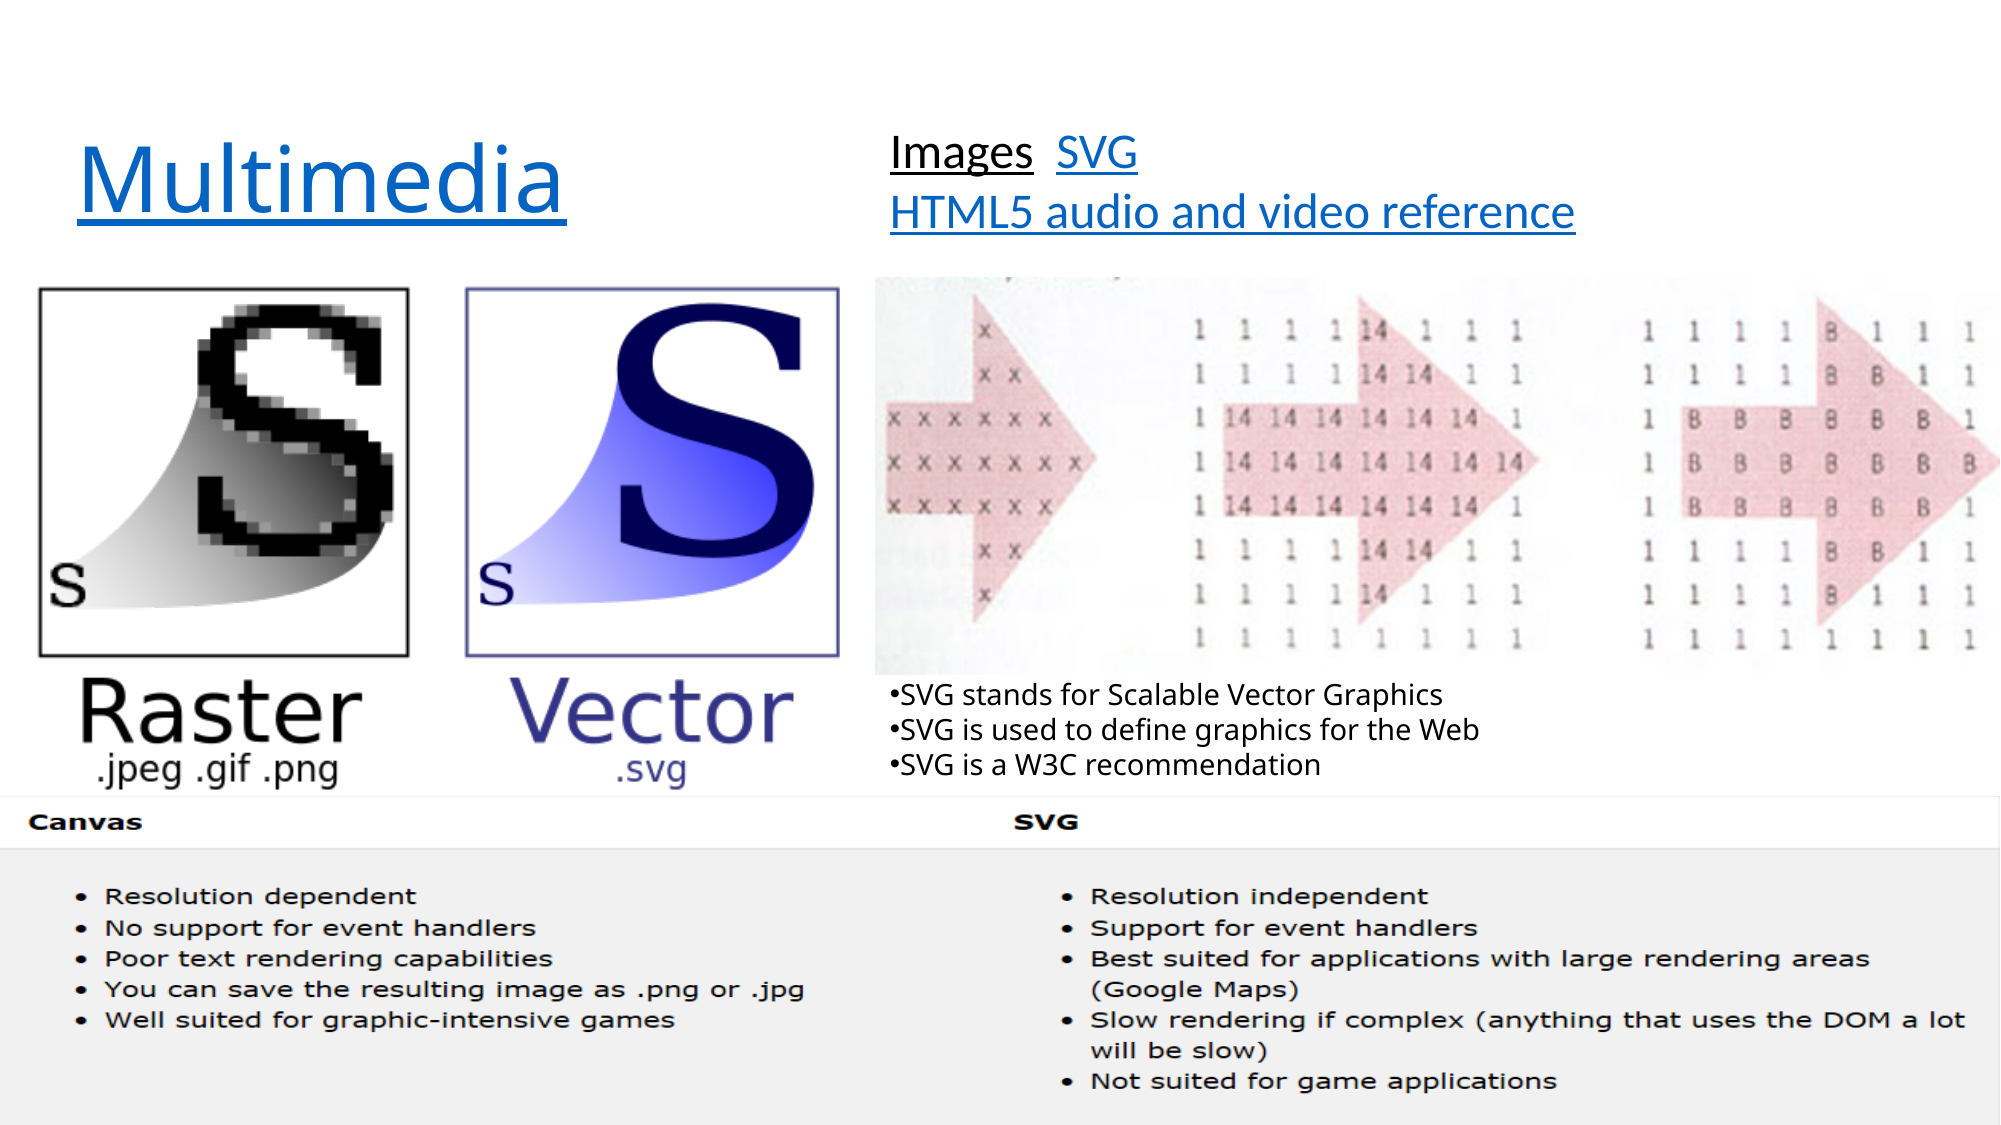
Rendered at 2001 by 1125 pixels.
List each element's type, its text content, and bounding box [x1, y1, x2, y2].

text_box Images SVG HTML5 audio and video reference [874, 110, 2000, 246]
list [30, 279, 848, 796]
text_box SVG stands for Scalable Vector Graphics SVG is used to define graphics for the Web SVG is a W3C recommendation [874, 675, 1692, 789]
picture [874, 277, 2000, 675]
picture [0, 796, 2000, 1125]
title Multimedia [61, 70, 1787, 288]
